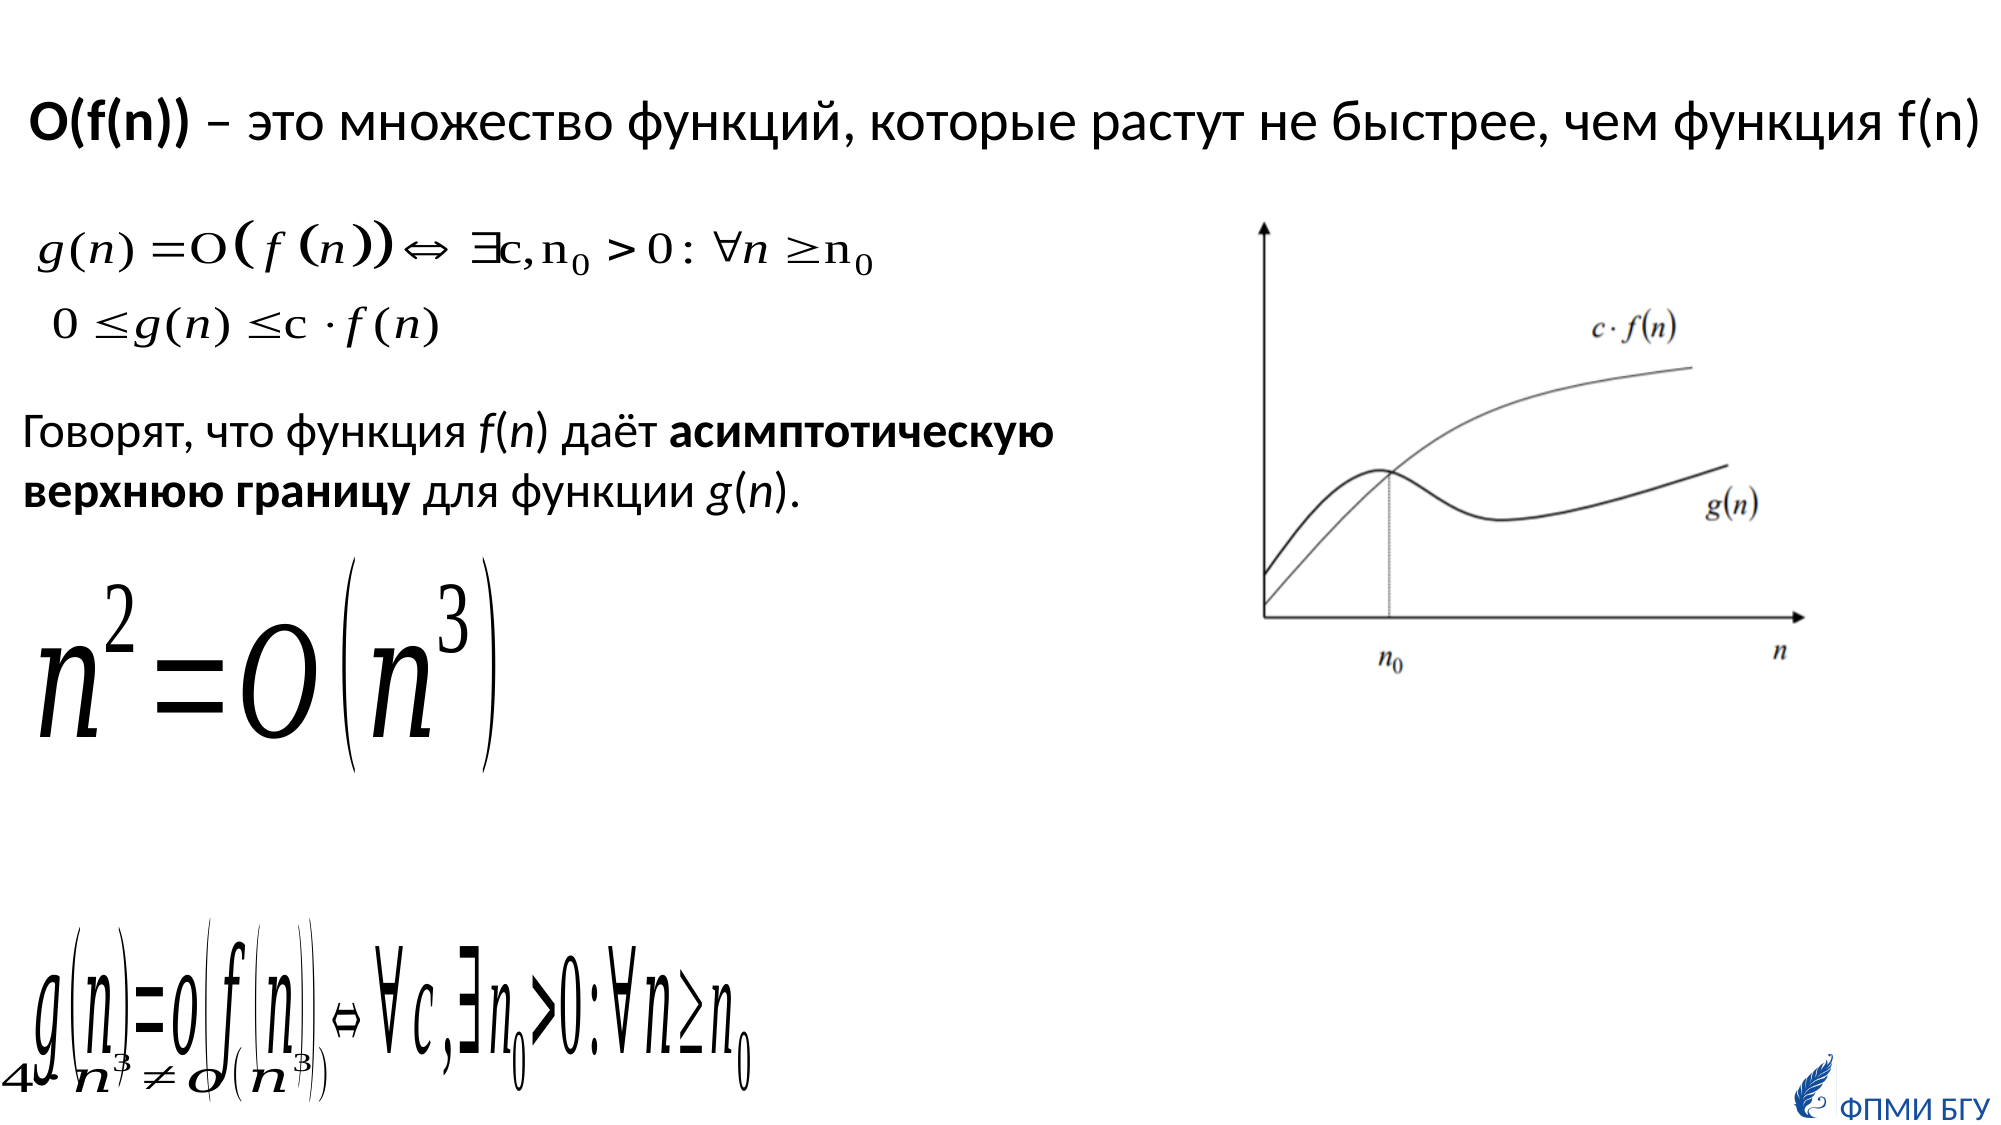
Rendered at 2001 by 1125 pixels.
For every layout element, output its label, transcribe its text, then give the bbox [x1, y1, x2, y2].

text_box O(f(n)) – это множество функций, которые растут не быстрее, чем функция f(n) [14, 74, 1998, 205]
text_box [32, 217, 900, 353]
picture [1154, 203, 1949, 693]
text_box Говорят, что функция f(n) даёт асимптотическую верхнюю границу для функции g(n). [8, 390, 1094, 525]
picture [1793, 1053, 1837, 1118]
text_box ФПМИ БГУ [1830, 1087, 2000, 1125]
